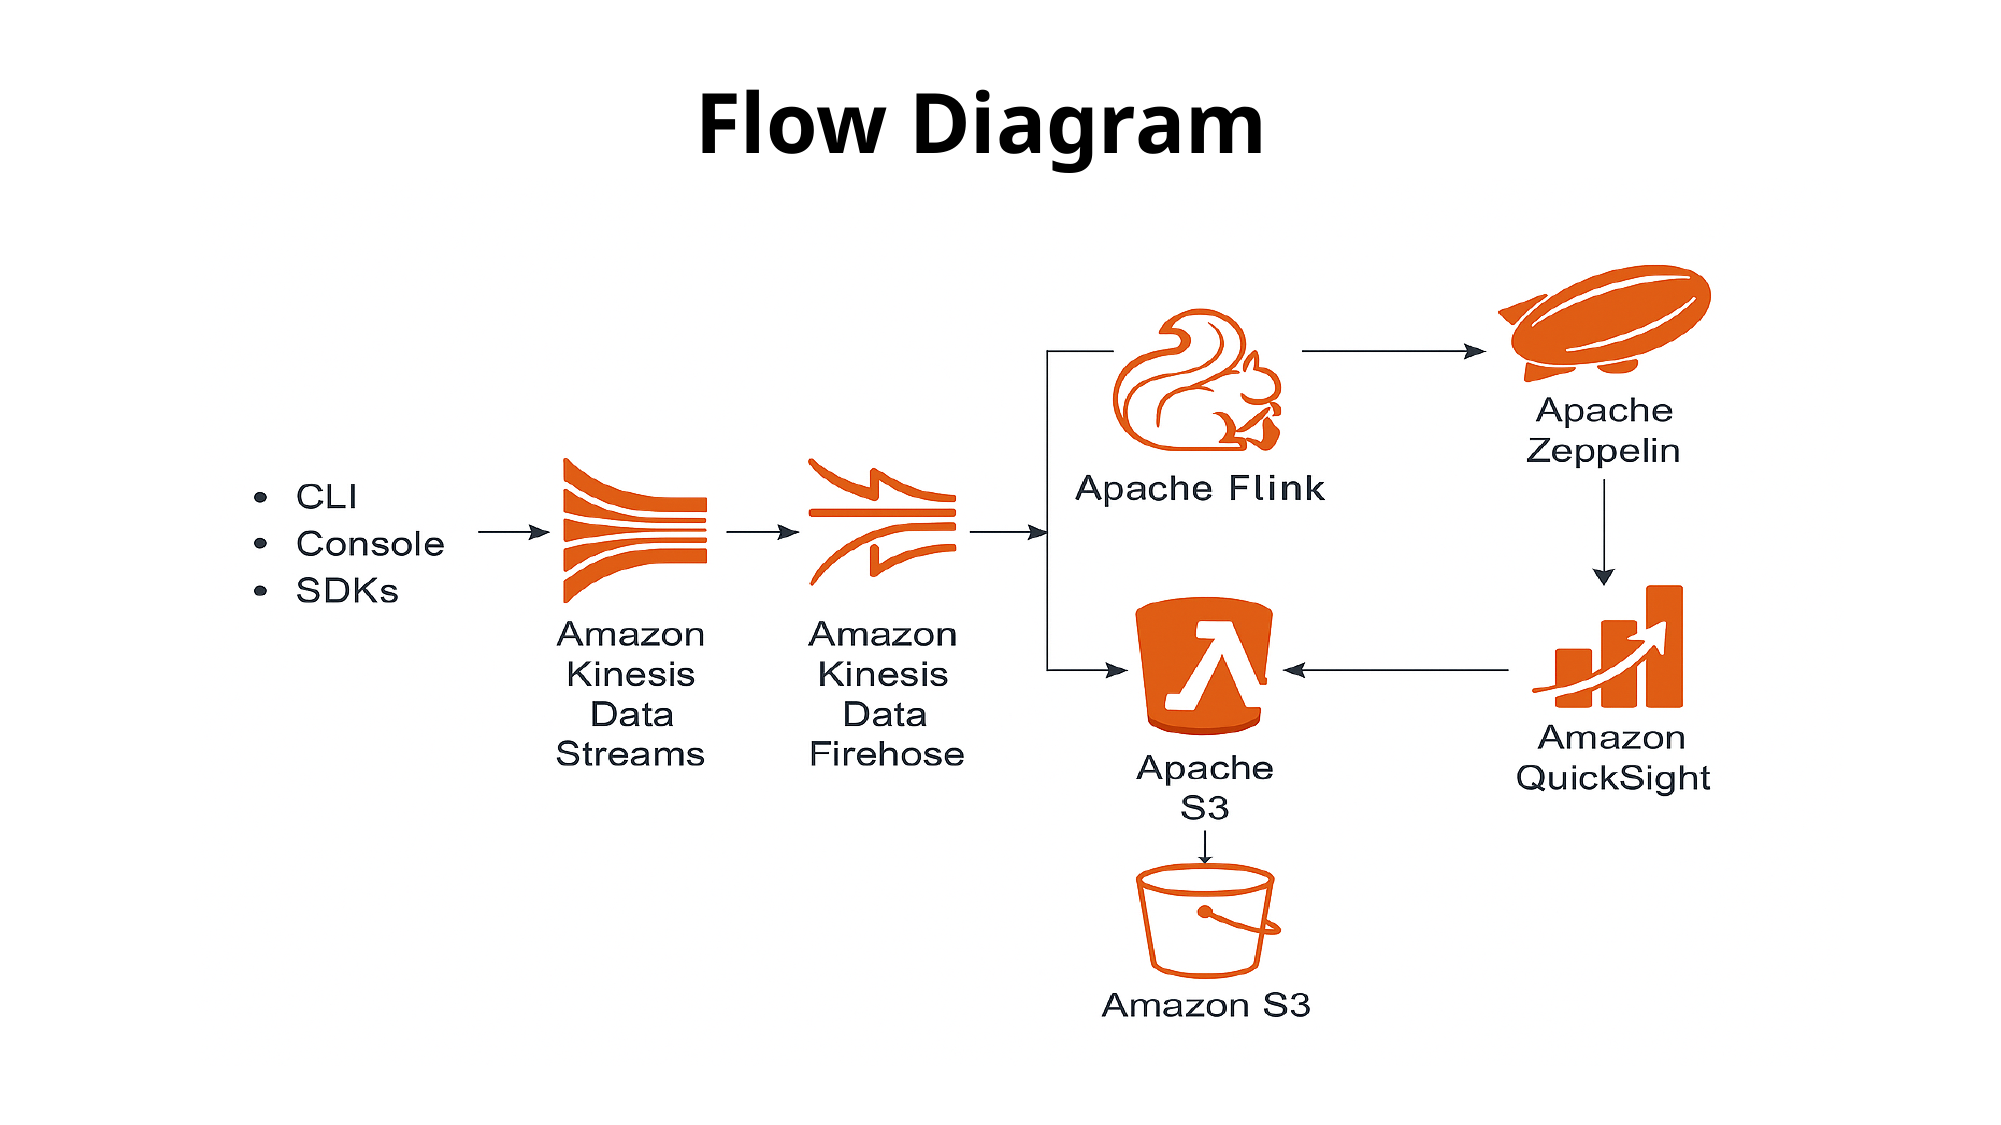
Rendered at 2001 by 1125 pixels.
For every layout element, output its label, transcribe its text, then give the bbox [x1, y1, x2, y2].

title Flow Diagram [118, 17, 1844, 236]
picture [193, 178, 1844, 1066]
